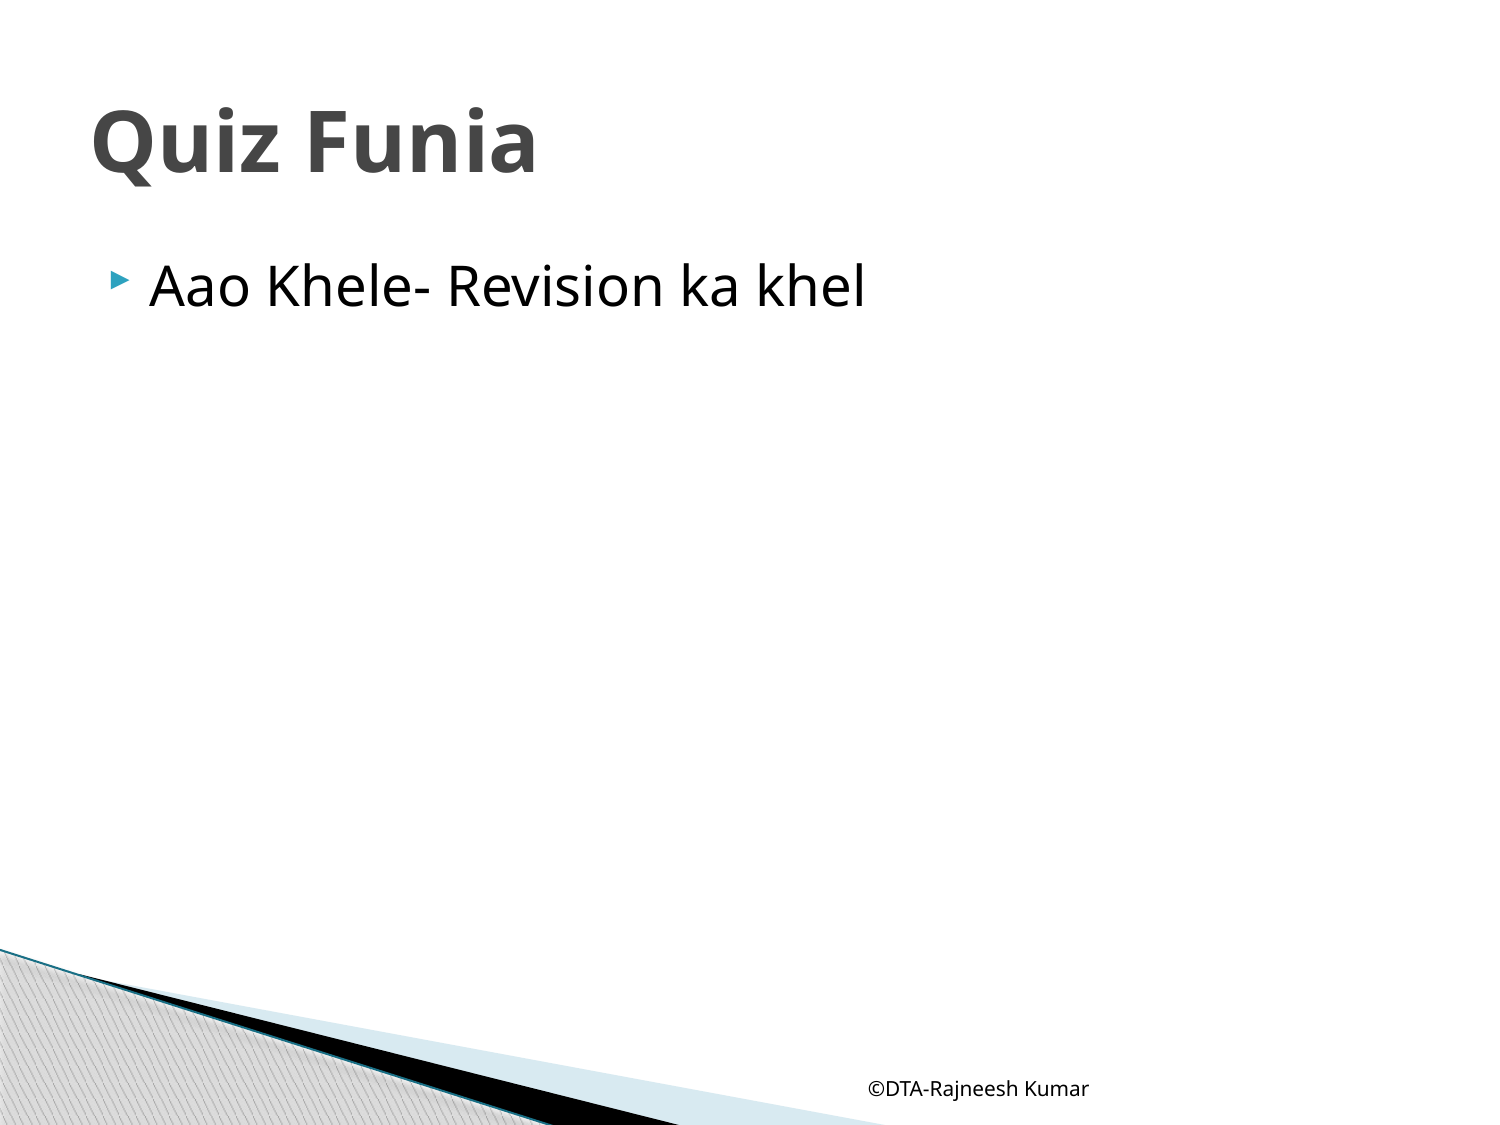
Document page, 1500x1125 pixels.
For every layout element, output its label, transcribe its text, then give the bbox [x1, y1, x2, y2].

list Aao Khele- Revision ka khel [75, 243, 1425, 986]
title Quiz Funia [75, 45, 1425, 233]
footer ©DTA-Rajneesh Kumar [718, 1051, 1105, 1112]
